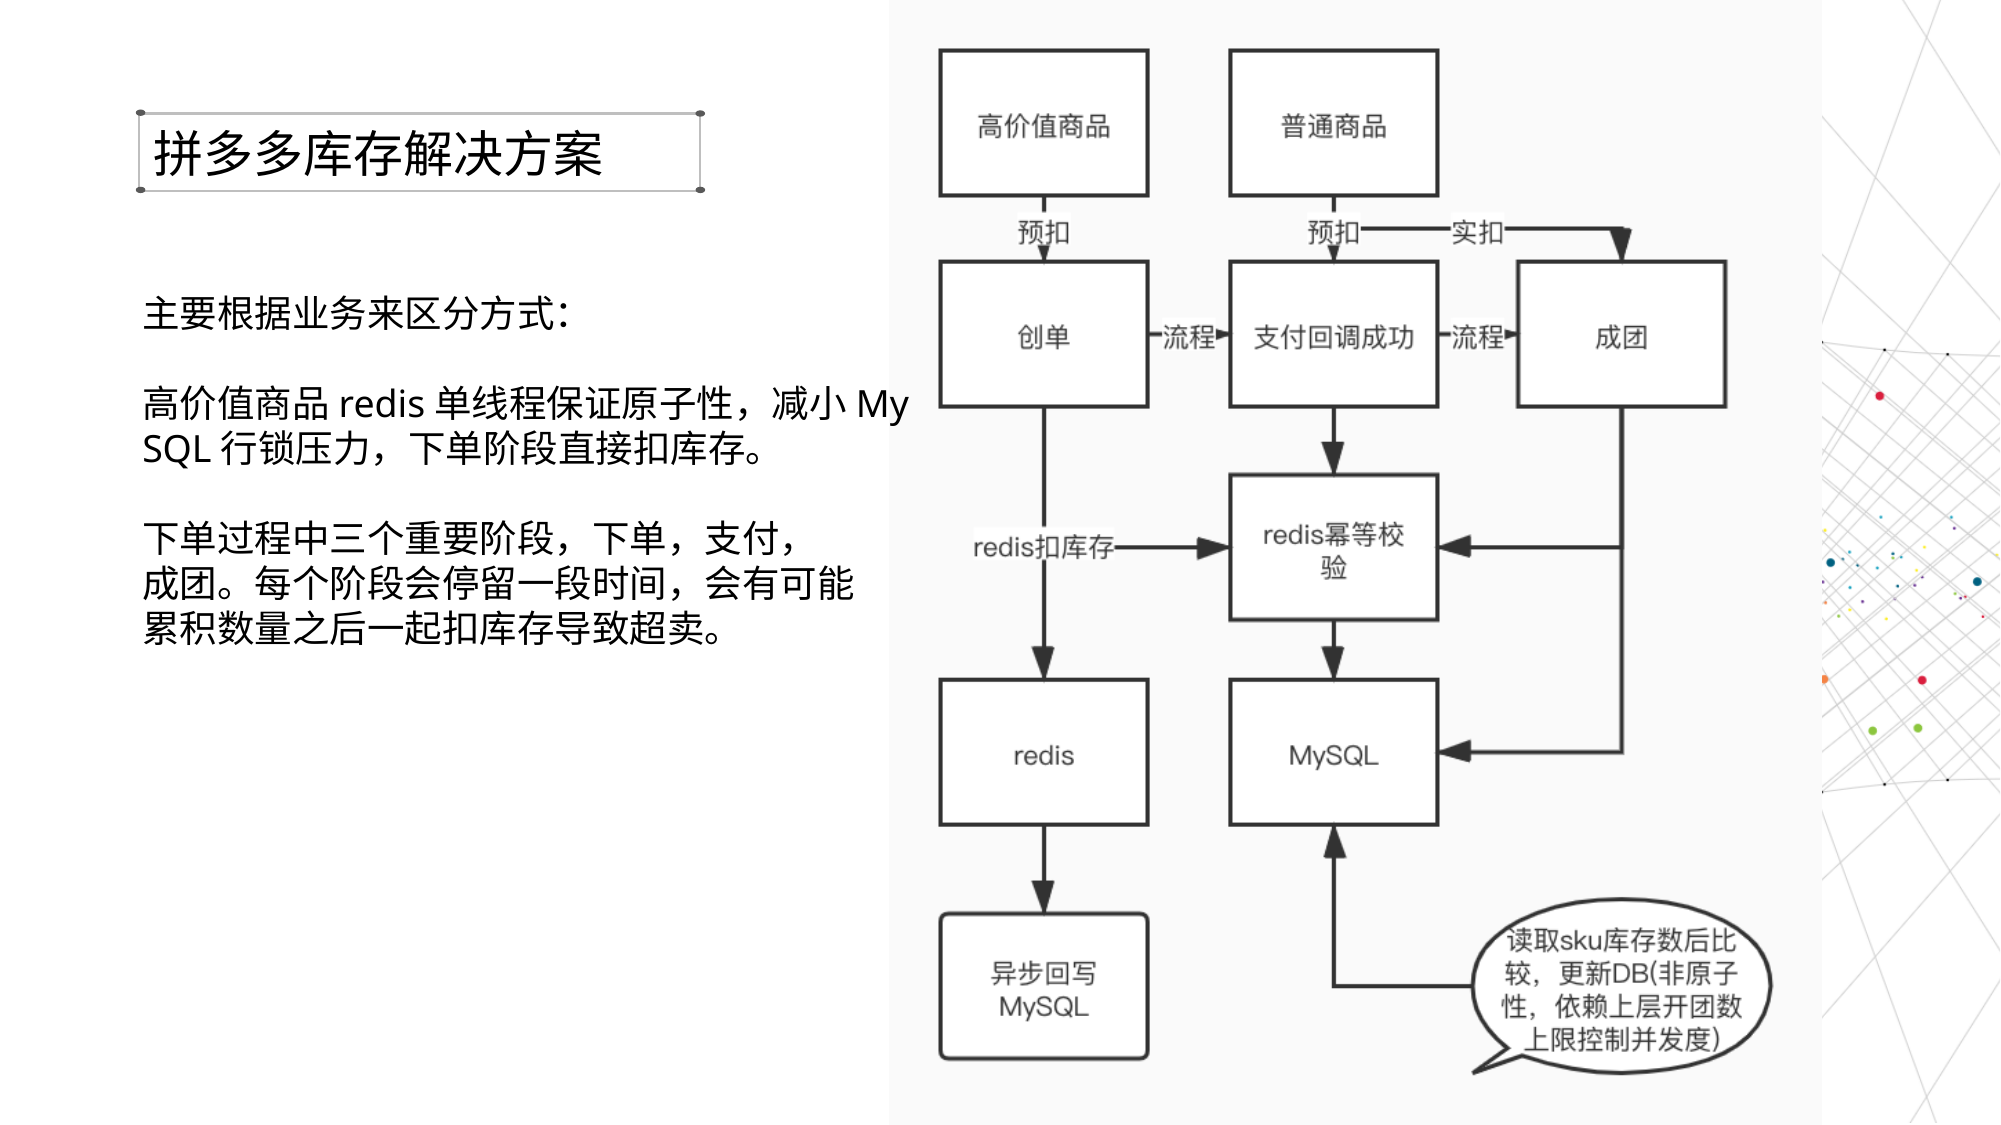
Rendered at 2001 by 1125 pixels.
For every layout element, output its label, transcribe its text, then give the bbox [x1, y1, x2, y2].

picture [889, 0, 2001, 1125]
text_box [135, 109, 706, 194]
text_box 主要根据业务来区分方式： 高价值商品redis单线程保证原子性，减小My SQL行锁压力，下单阶段直接扣库存。 下单过程中三个重要阶段，下单，支付， 成团。每个阶段会停留一段时间，会有可能 累积数量之后一起扣库存导致超卖。 [127, 282, 889, 658]
